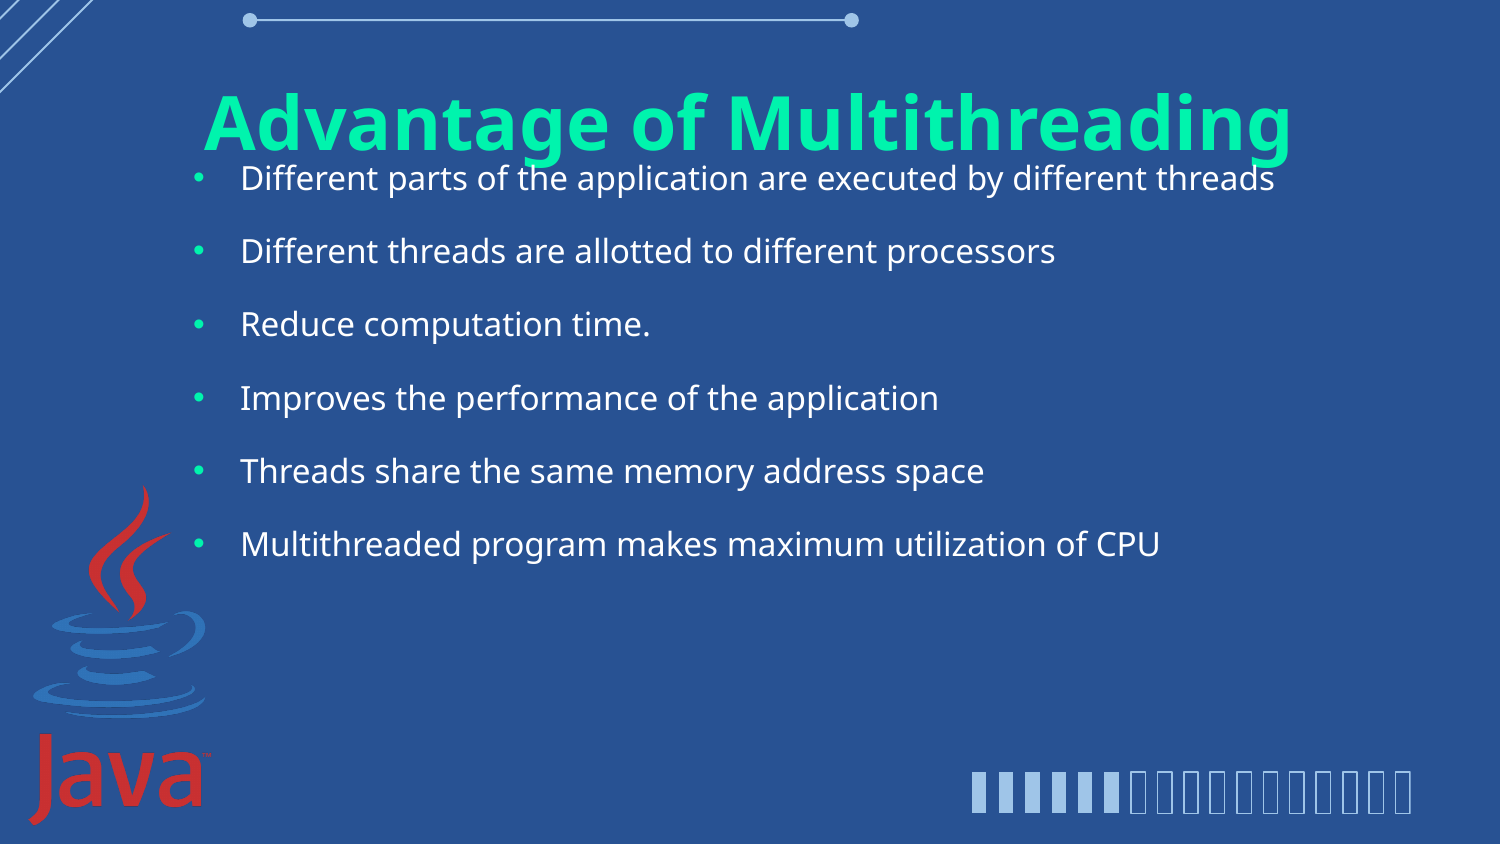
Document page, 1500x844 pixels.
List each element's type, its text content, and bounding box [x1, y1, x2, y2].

title Advantage of Multithreading [118, 75, 1382, 156]
picture [0, 468, 307, 842]
list Different parts of the application are executed by different threads Different threads are allotted to different processors Reduce computation time. Improves the performance of the application Threads share the same memory address space Multithreaded program makes maximum utilization of CPU [118, 157, 1382, 703]
